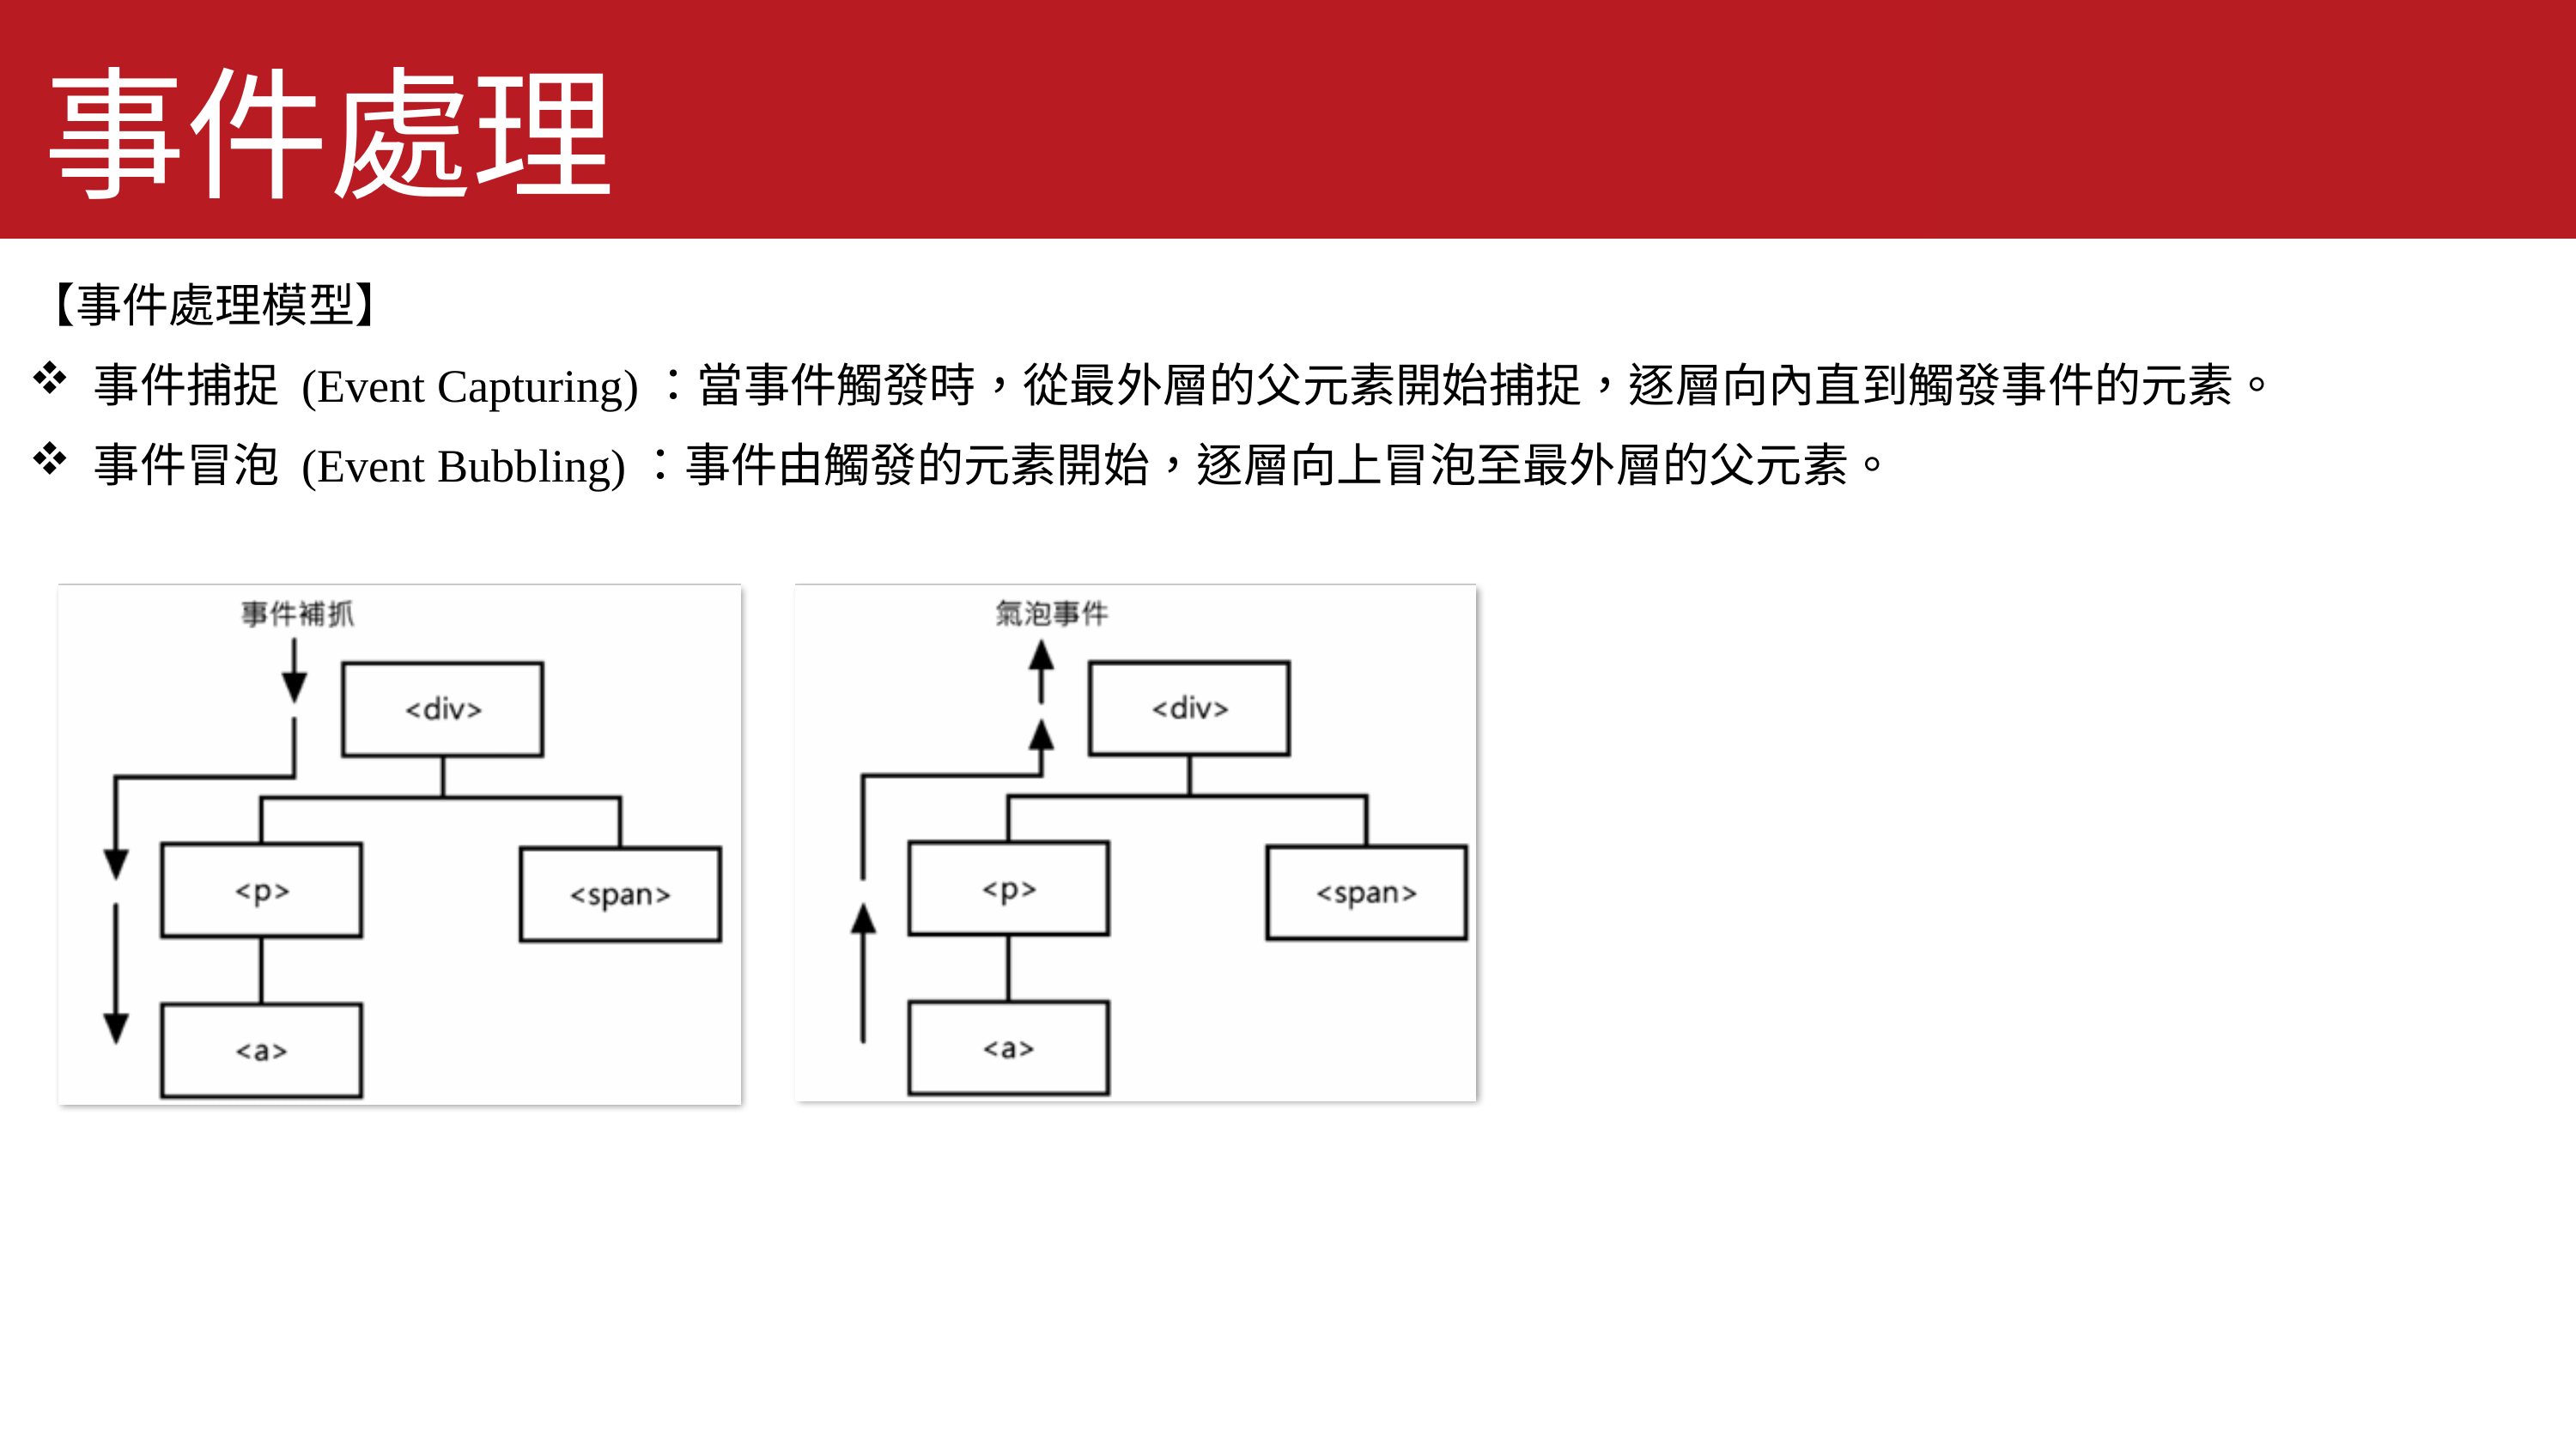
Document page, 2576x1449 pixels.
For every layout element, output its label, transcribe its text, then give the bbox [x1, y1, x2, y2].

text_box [0, 0, 2576, 239]
picture [58, 583, 741, 1105]
text_box 【事件處理模型】 事件捕捉 (Event Capturing)：當事件觸發時，從最外層的父元素開始捕捉，逐層向內直到觸發事件的元素。 事件冒泡 (Event Bubbling)：事件由觸發的元素開始，逐層向上冒泡至最外層的父元素。 [28, 251, 2534, 492]
picture [795, 583, 1476, 1101]
